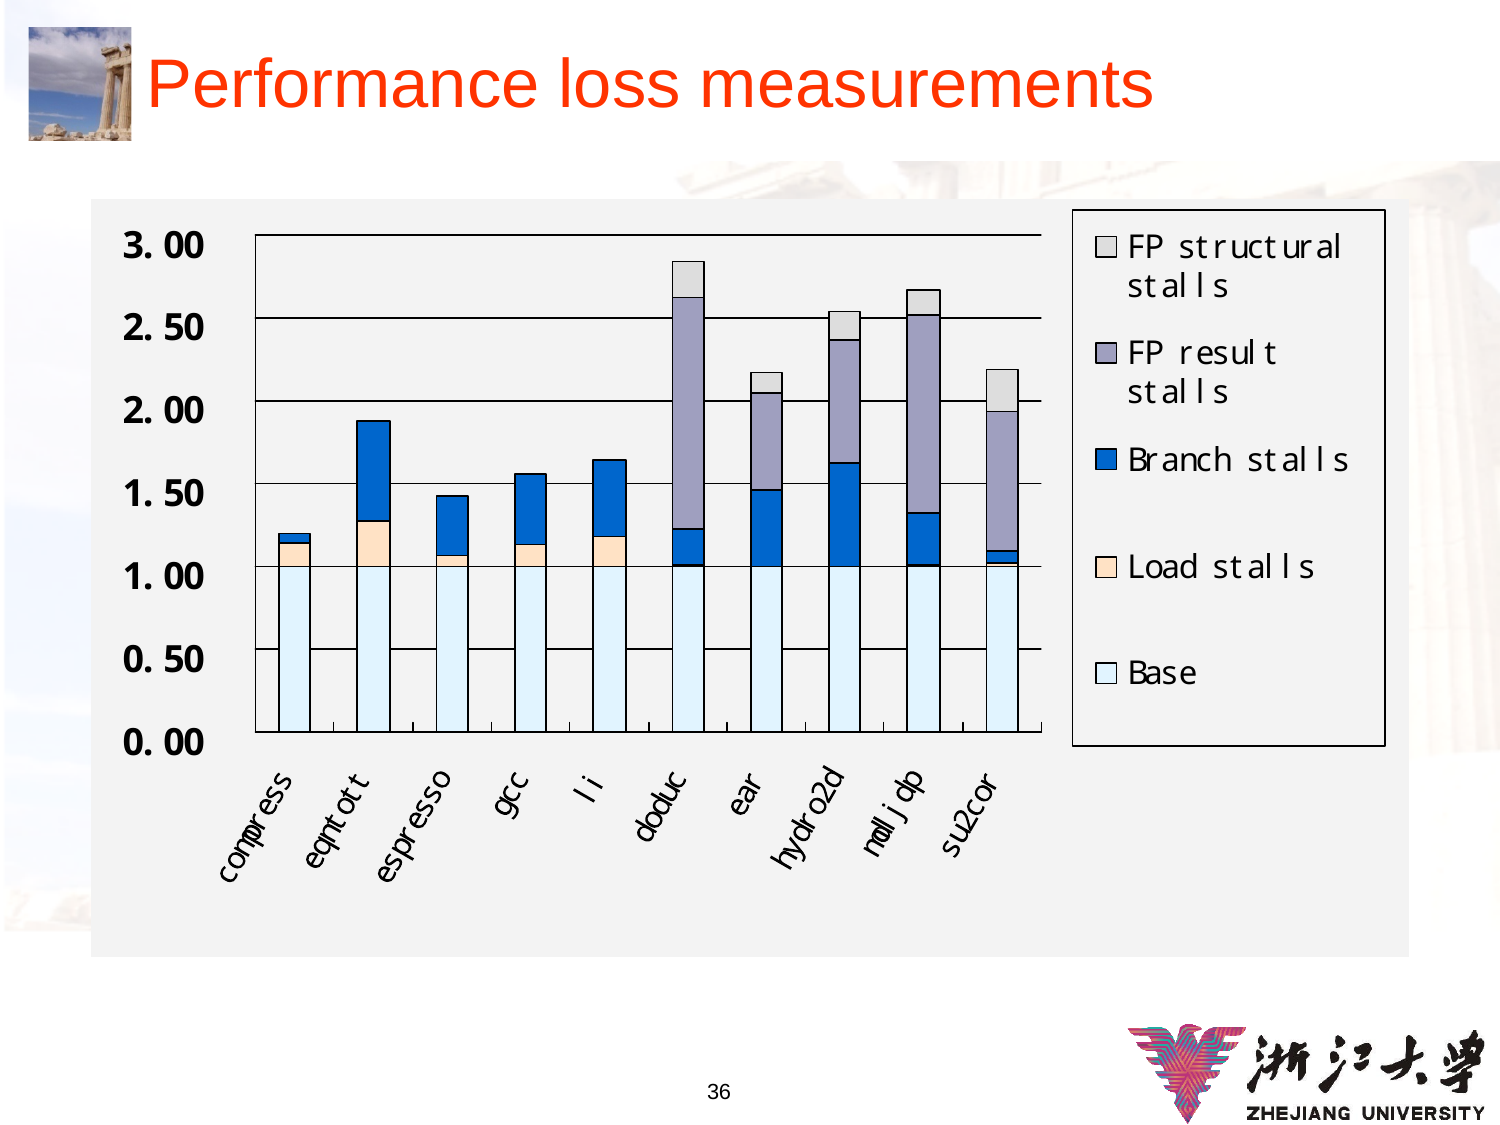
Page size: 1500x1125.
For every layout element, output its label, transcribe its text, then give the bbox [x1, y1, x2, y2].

picture [0, 0, 1500, 1125]
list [91, 198, 1409, 958]
title Performance loss measurements [131, 0, 1500, 161]
